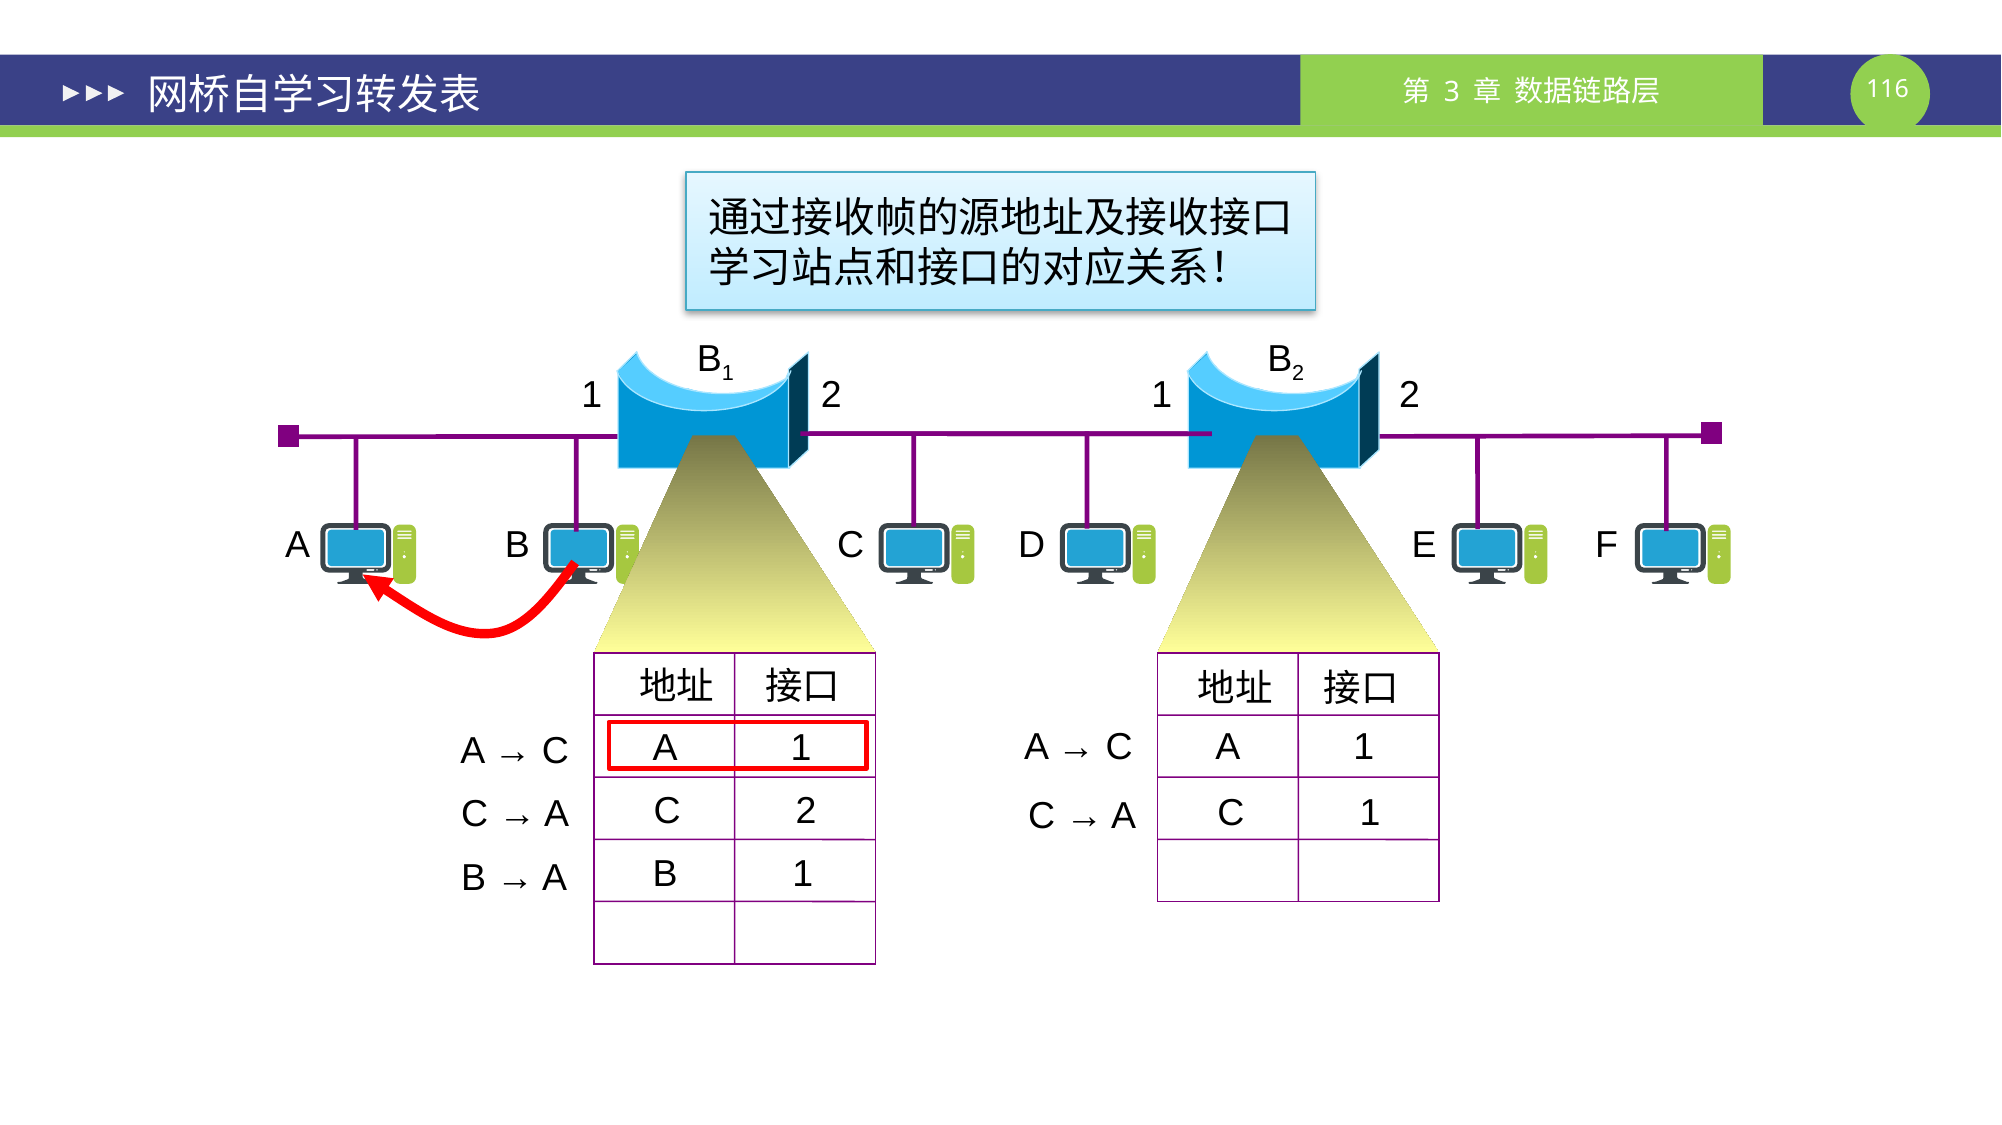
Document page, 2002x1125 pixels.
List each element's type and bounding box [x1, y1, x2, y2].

text_box [270, 326, 1731, 965]
text_box [685, 171, 1316, 311]
text_box [1580, 512, 1633, 573]
title [127, 57, 1003, 129]
